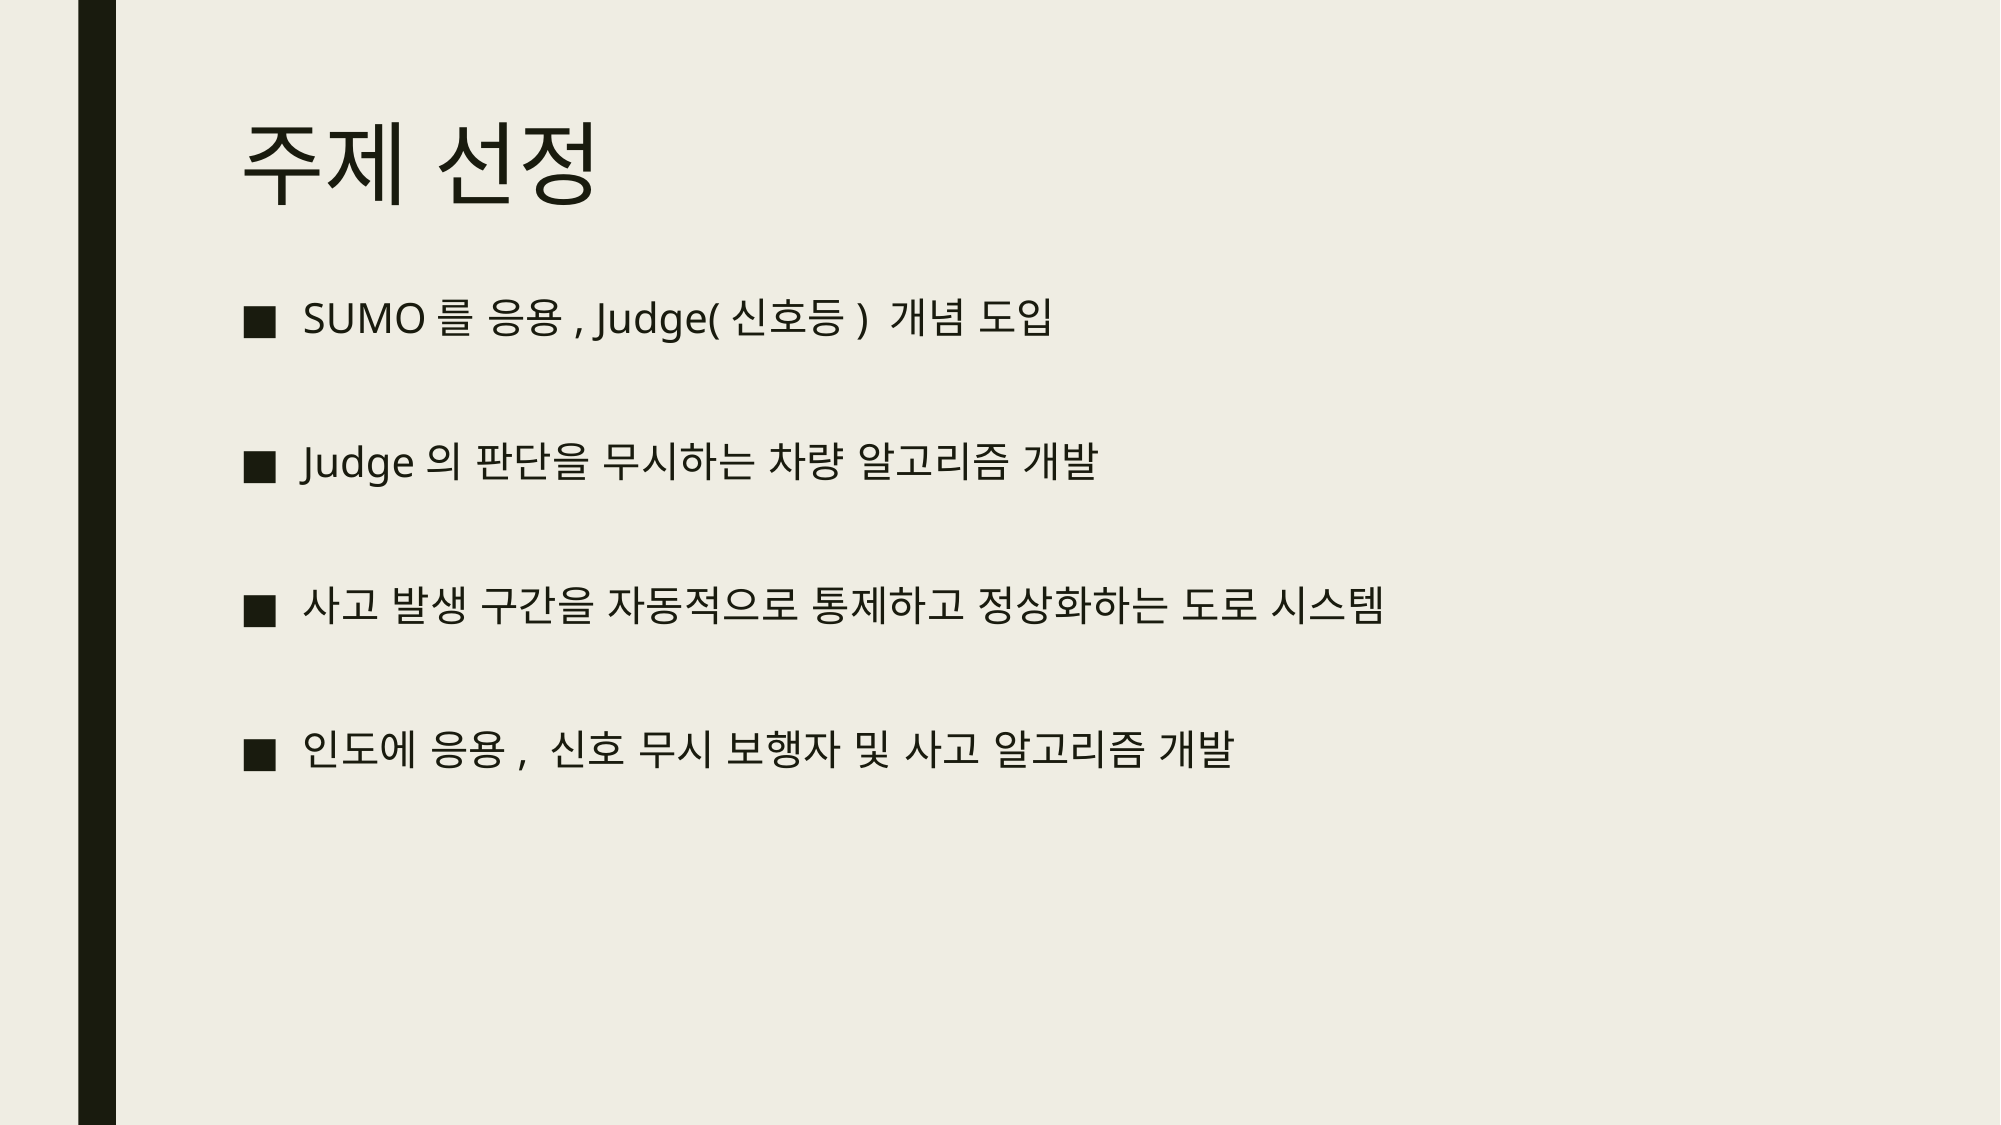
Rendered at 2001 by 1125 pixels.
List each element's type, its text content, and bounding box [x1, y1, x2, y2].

title 주제 선정 [225, 112, 1800, 288]
list SUMO를 응용, Judge(신호등) 개념 도입 Judge의 판단을 무시하는 차량 알고리즘 개발 사고 발생 구간을 자동적으로 통제하고 정상화하는 도로 시스템 인도에 응용, 신호 무시 보행자 및 사고 알고리즘 개발 [225, 288, 1800, 963]
